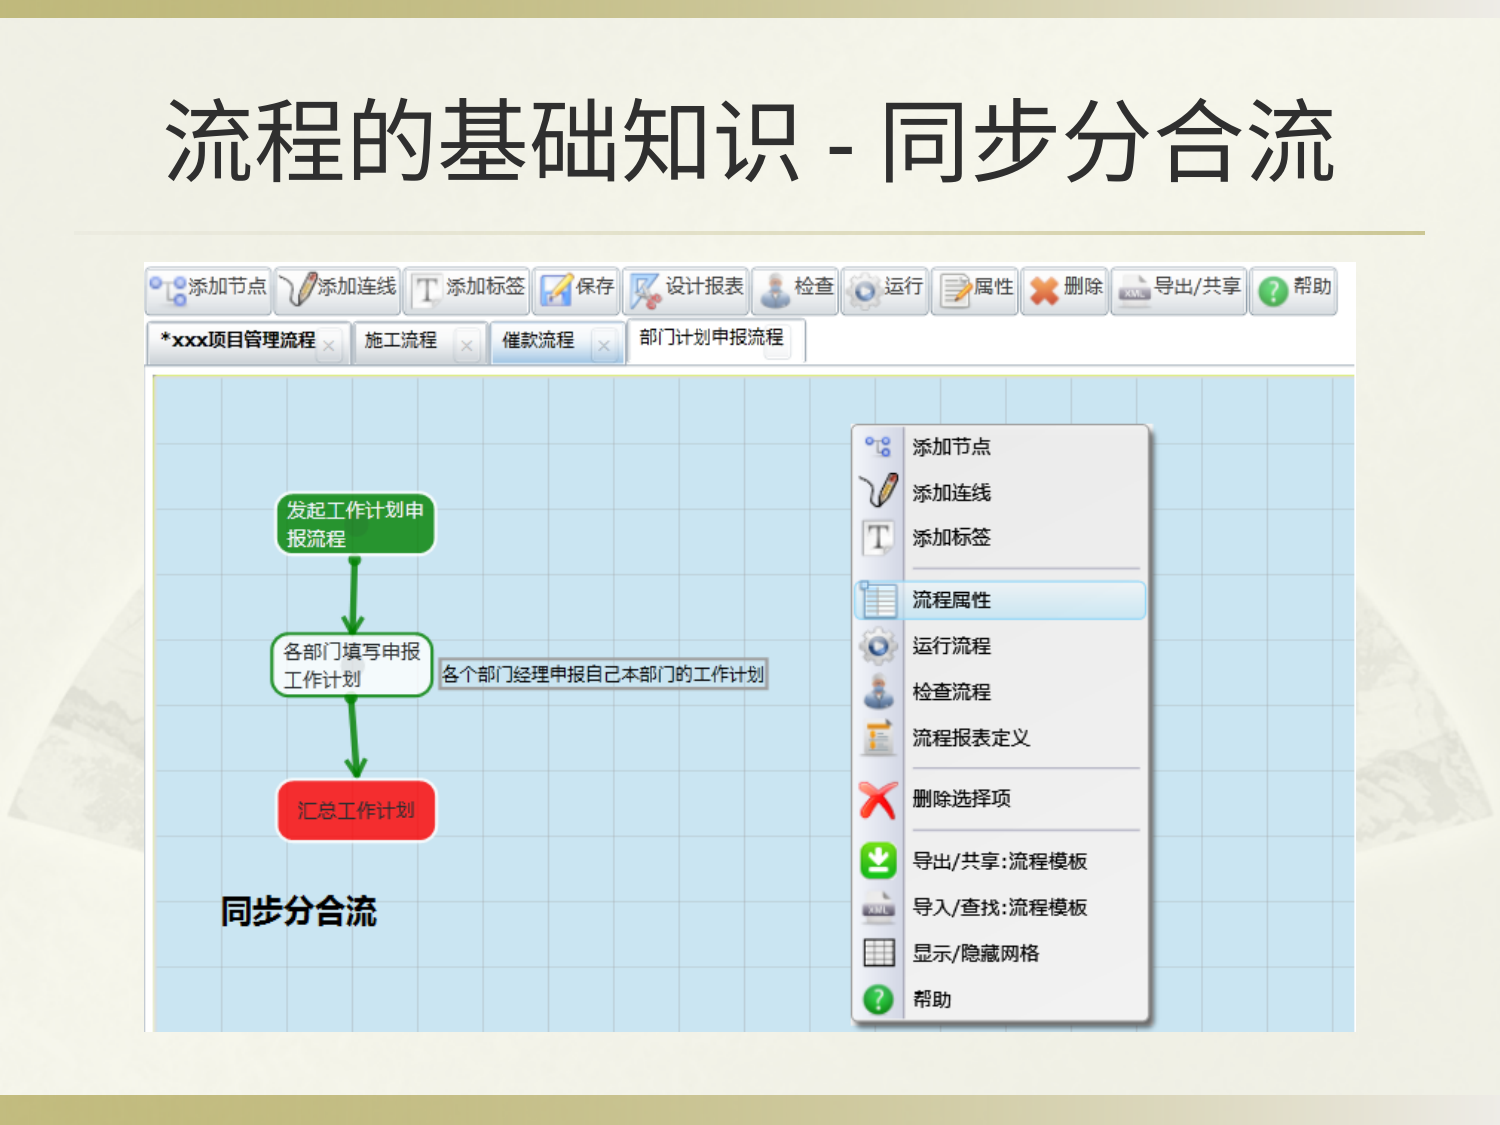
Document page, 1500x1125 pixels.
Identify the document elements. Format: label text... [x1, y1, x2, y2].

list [143, 261, 1356, 1032]
title 流程的基础知识-同步分合流 [75, 45, 1425, 233]
